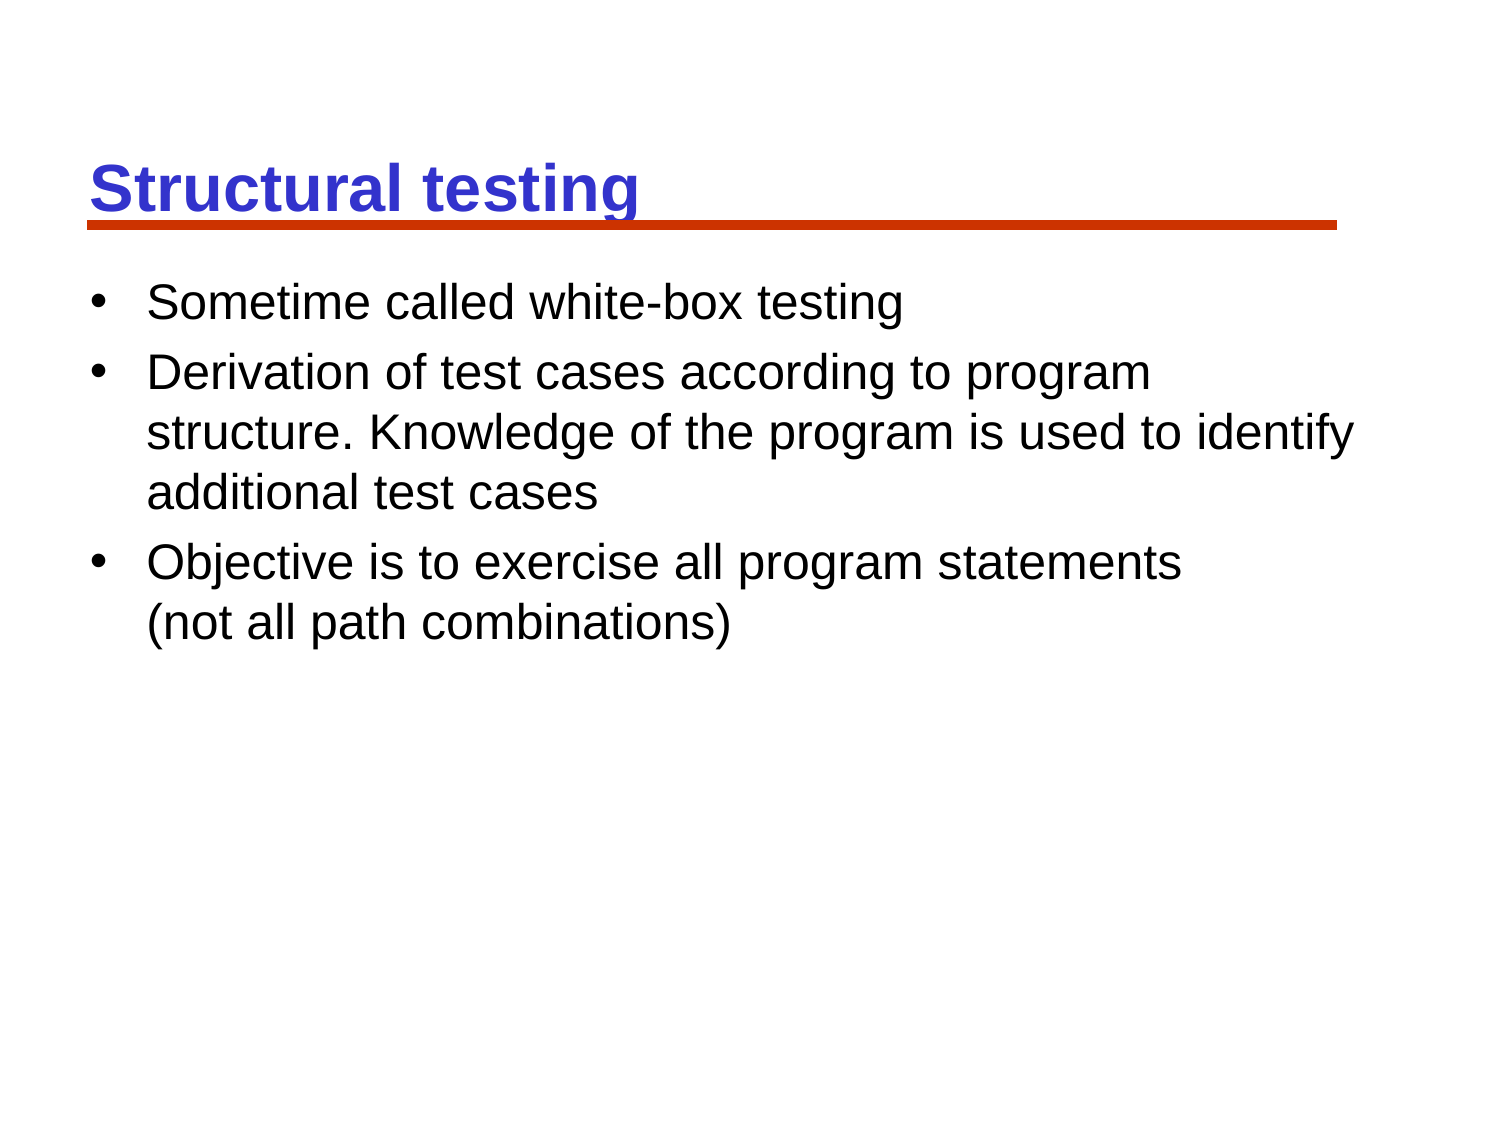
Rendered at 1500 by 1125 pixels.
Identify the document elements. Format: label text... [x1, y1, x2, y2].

title Structural testing [75, 45, 1425, 233]
list Sometime called white-box testing Derivation of test cases according to program structure. Knowledge of the program is used to identify additional test cases Objective is to exercise all program statements (not all path combinations) [75, 262, 1425, 1005]
